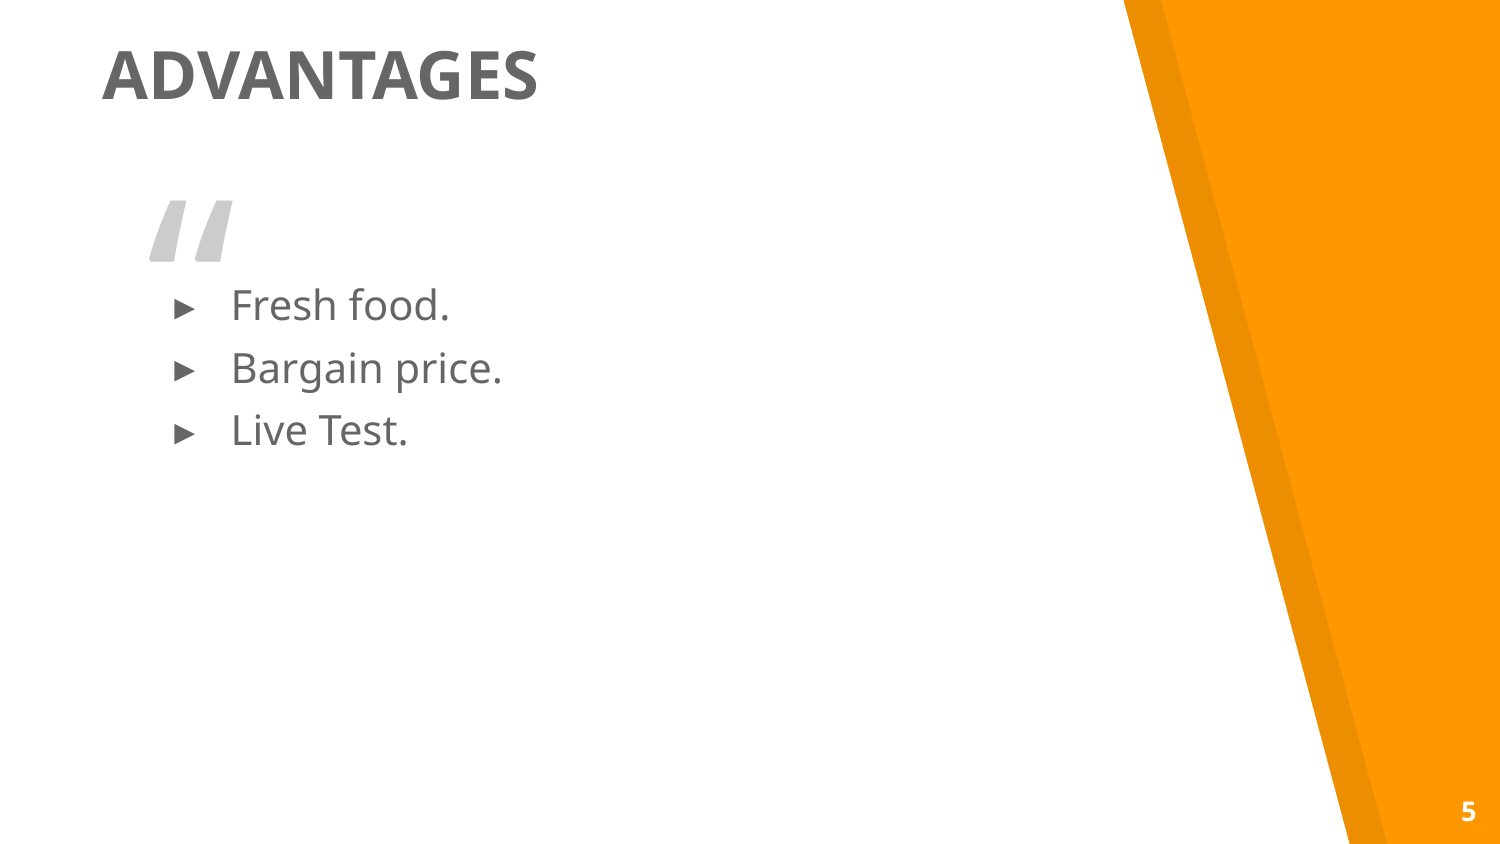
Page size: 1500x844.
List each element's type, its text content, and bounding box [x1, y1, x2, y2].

list Fresh food. Bargain price. Live Test. [159, 263, 1255, 634]
text_box ADVANTAGES [87, 17, 735, 140]
slide_number 5 [1401, 779, 1492, 844]
